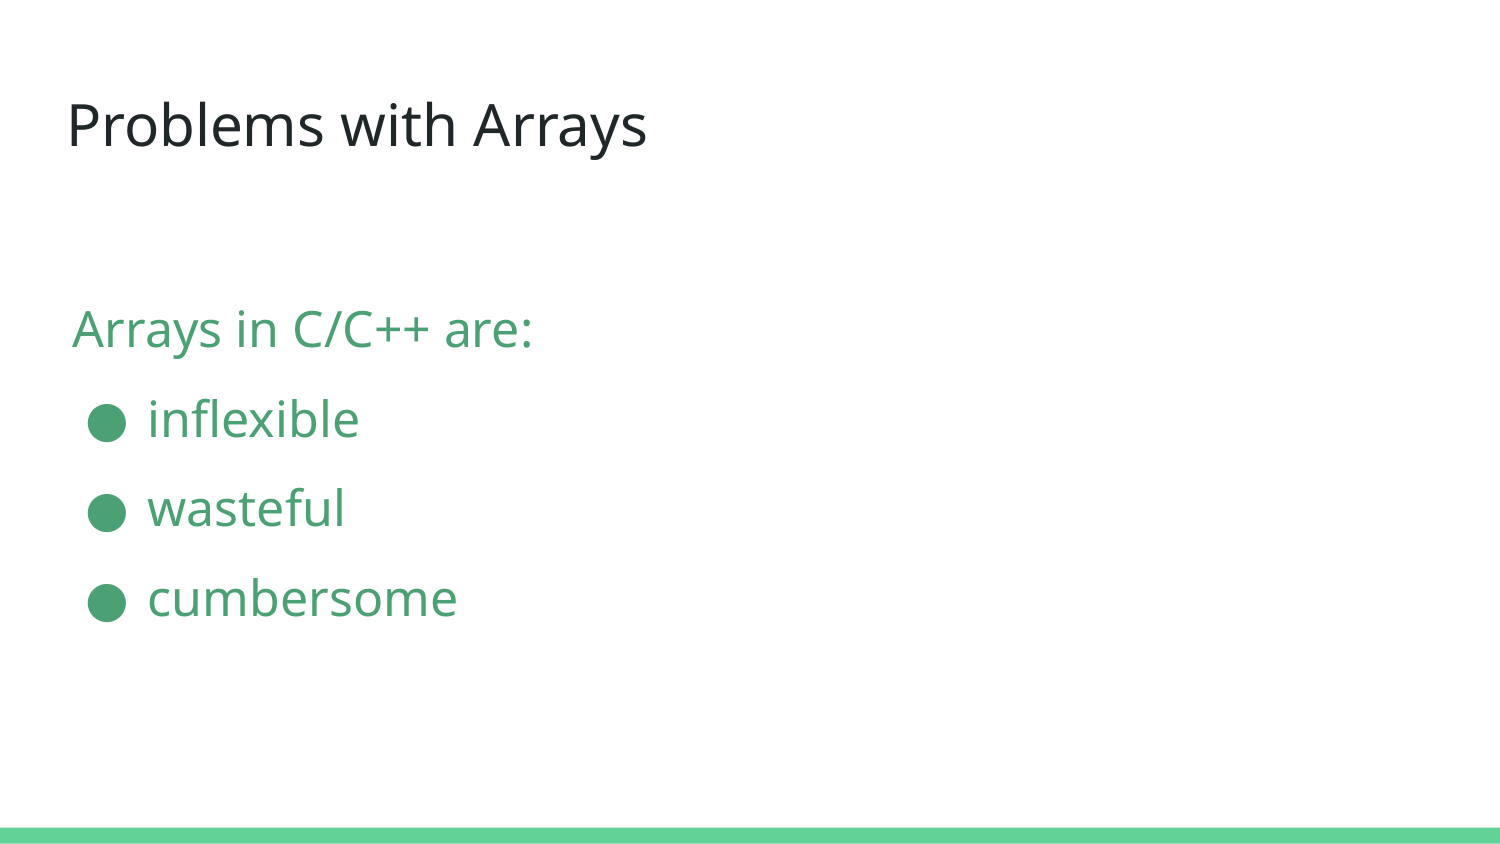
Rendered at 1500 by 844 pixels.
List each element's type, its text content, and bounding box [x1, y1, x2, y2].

list Arrays in C/C++ are: inflexible wasteful cumbersome [57, 196, 1408, 808]
title Problems with Arrays [51, 72, 1449, 167]
